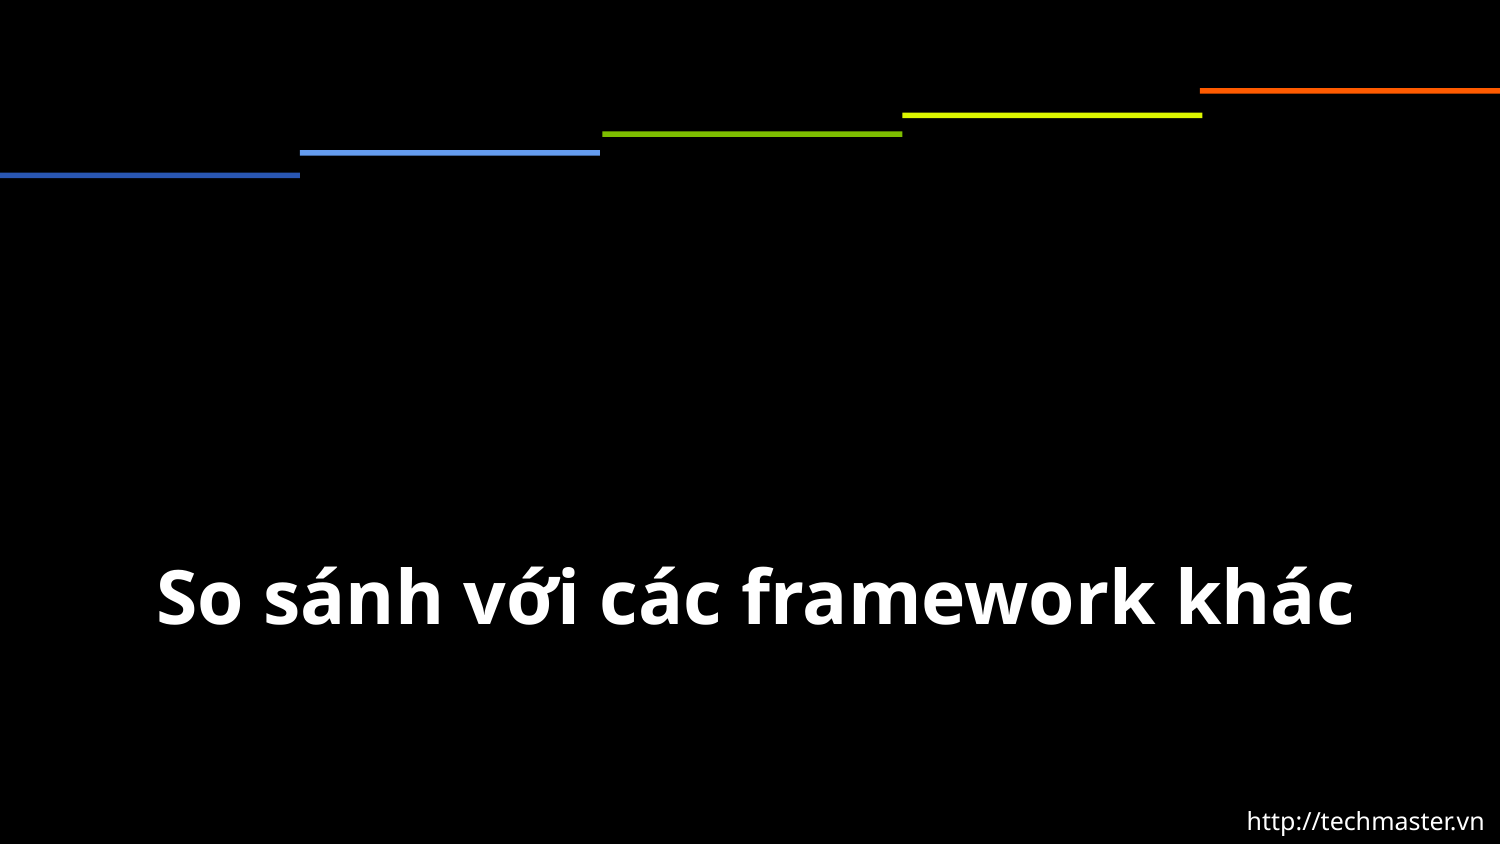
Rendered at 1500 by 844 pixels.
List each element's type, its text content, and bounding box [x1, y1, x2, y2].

title So sánh với các framework khác [118, 542, 1394, 710]
